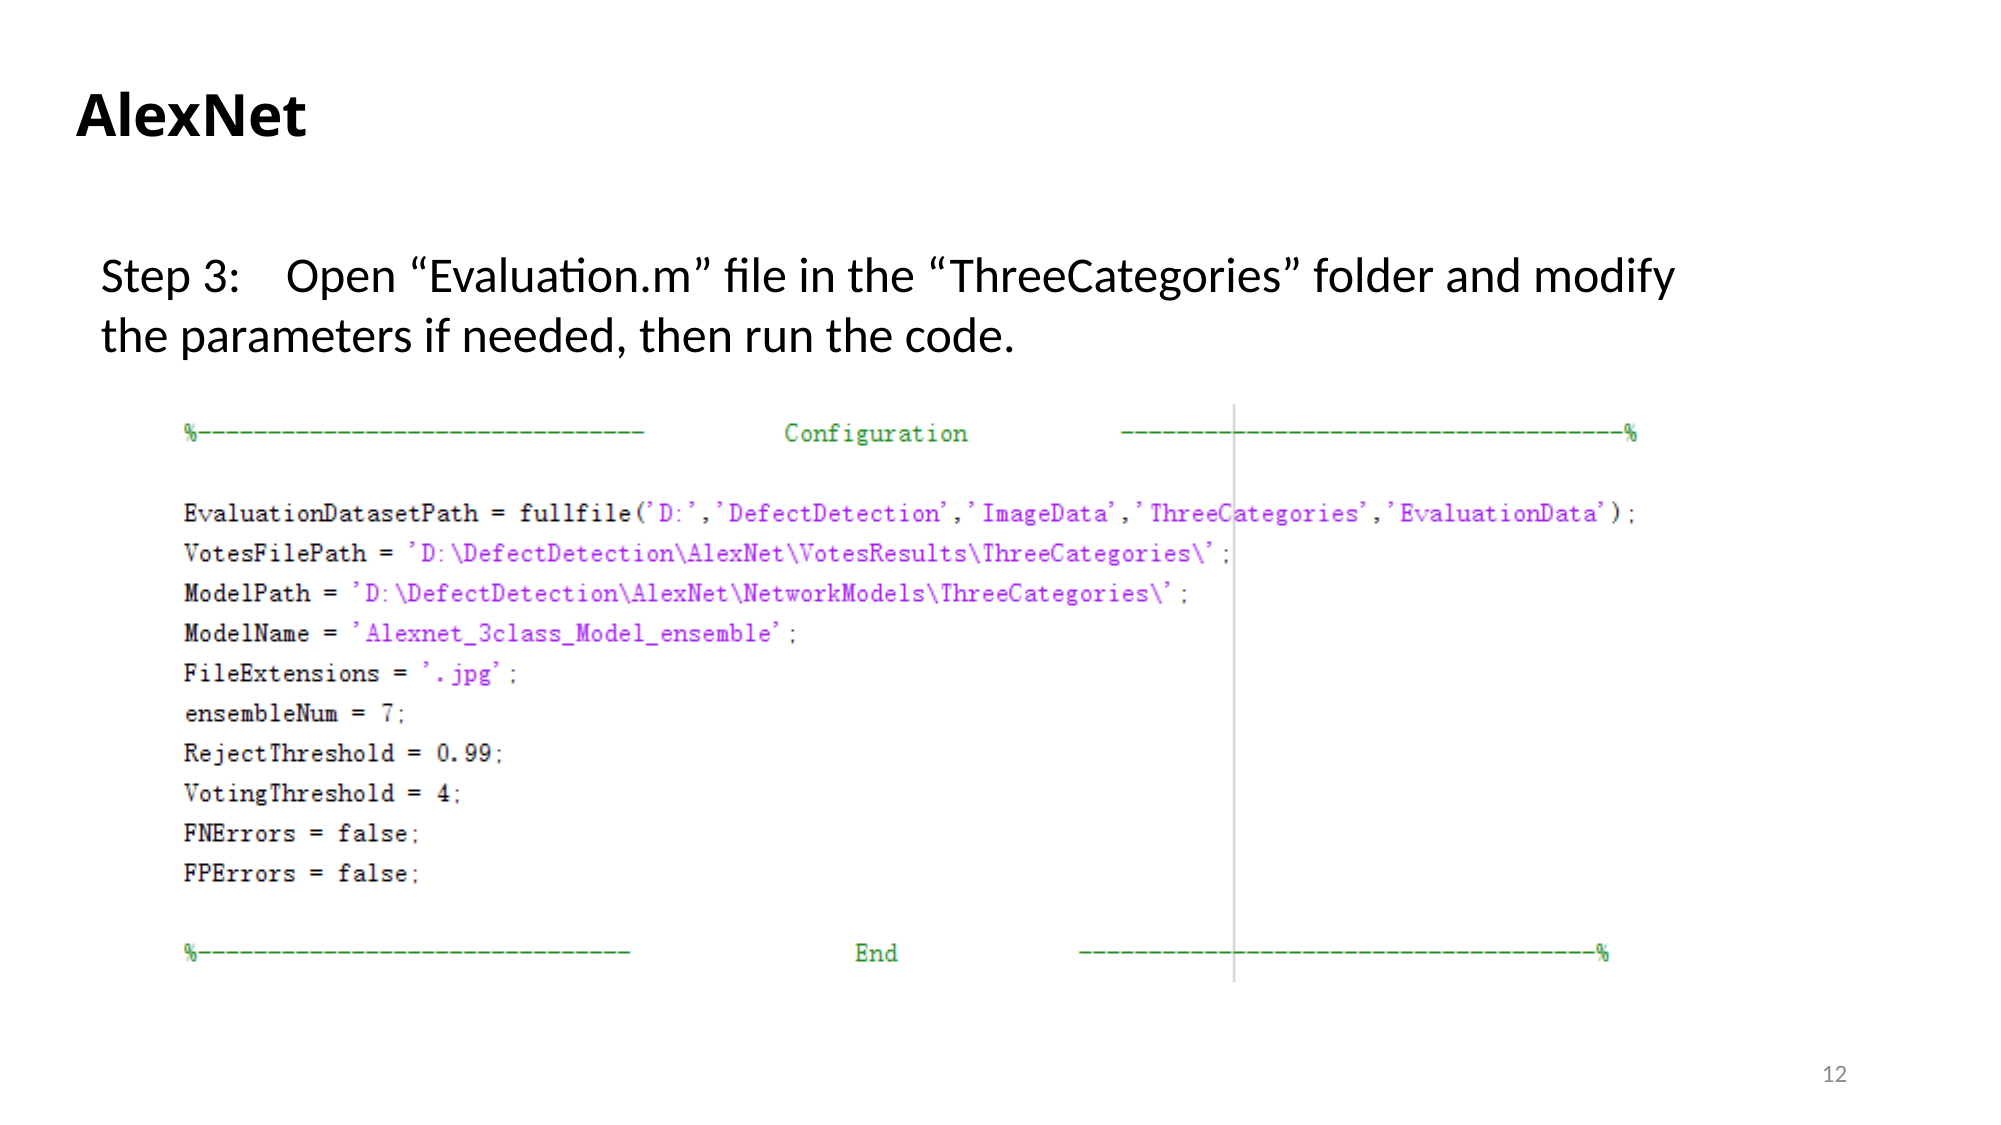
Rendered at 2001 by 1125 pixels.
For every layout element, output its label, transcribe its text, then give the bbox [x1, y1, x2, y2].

text_box Step 3: Open “Evaluation.m” file in the “ThreeCategories” folder and modify the parameters if needed, then run the code. [85, 234, 1736, 430]
text_box AlexNet [61, 70, 323, 156]
slide_number 12 [1412, 1042, 1863, 1103]
picture [163, 404, 1659, 982]
